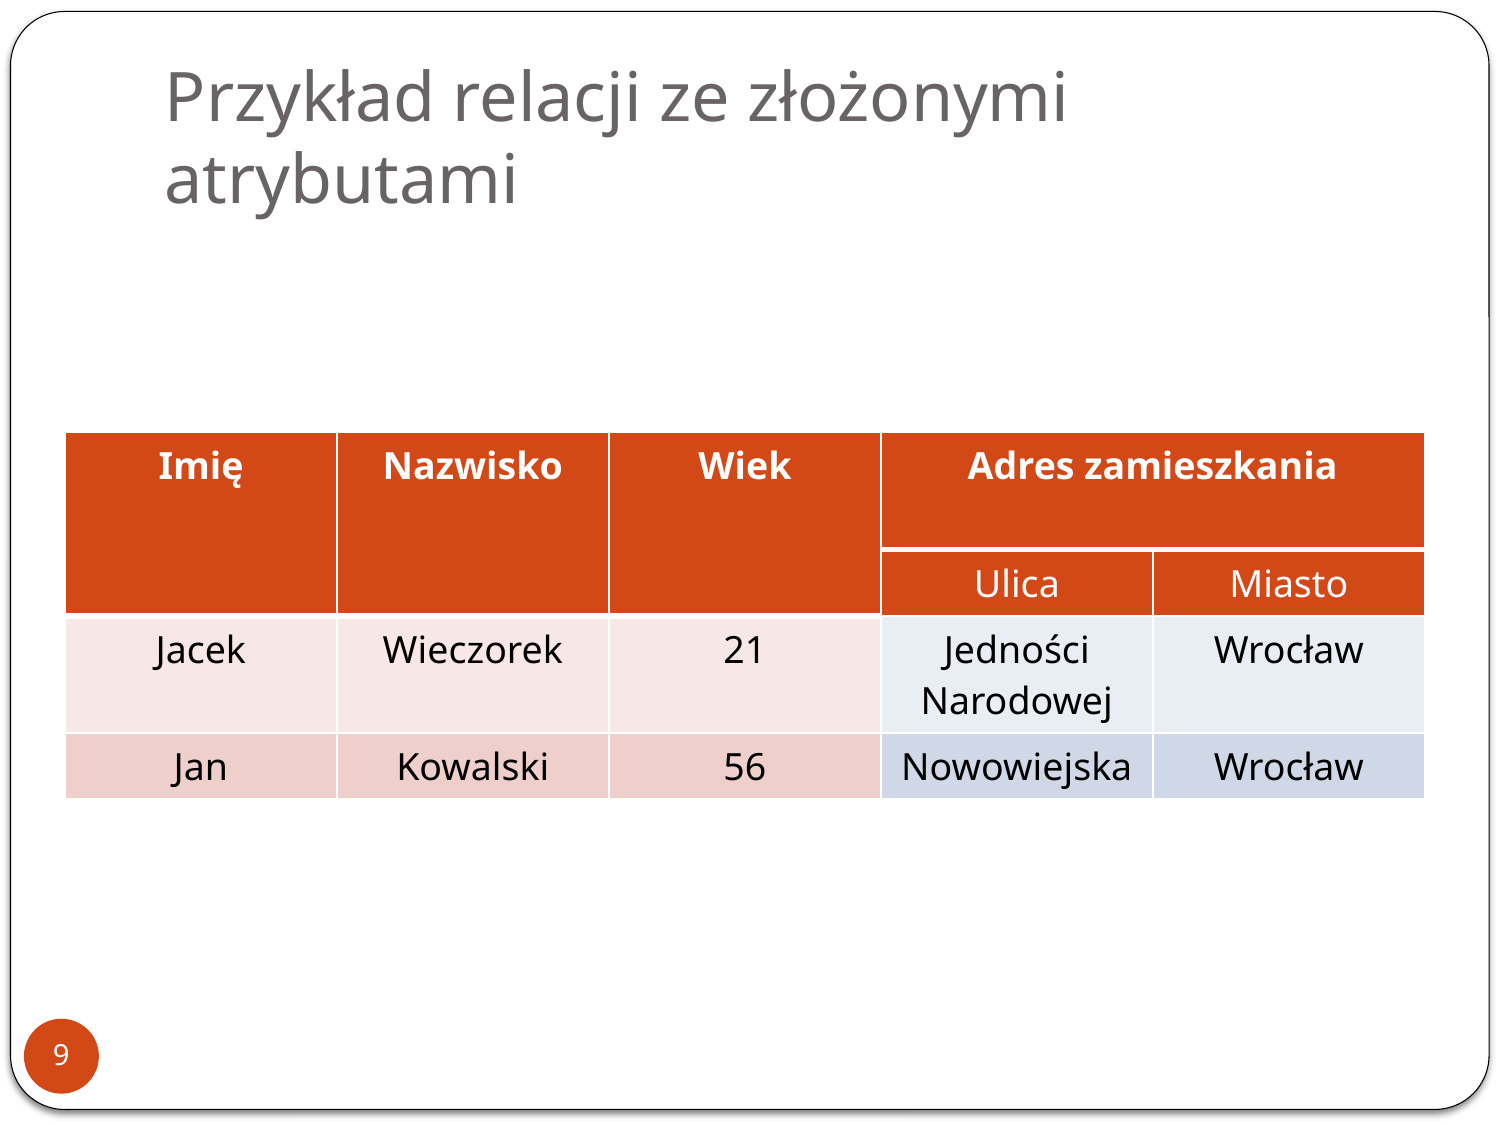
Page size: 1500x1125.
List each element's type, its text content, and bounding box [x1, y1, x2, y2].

title Przykład relacji ze złożonymi atrybutami [150, 45, 1425, 233]
table_cell Jan [66, 734, 336, 798]
table_header Adres zamieszkania [882, 433, 1424, 547]
table_cell Miasto [1154, 552, 1424, 615]
table_cell Nowowiejska [882, 734, 1152, 798]
table_header Wiek [610, 433, 880, 613]
table_cell Wieczorek [338, 619, 608, 732]
table_cell Jedności Narodowej [882, 617, 1152, 732]
table_cell 21 [610, 619, 880, 732]
table_cell Kowalski [338, 734, 608, 798]
table_cell Jacek [66, 619, 336, 732]
table_header Imię [66, 433, 336, 613]
table_cell Wrocław [1154, 617, 1424, 732]
table_cell Wrocław [1154, 734, 1424, 798]
table_cell 56 [610, 734, 880, 798]
table_header Nazwisko [338, 433, 608, 613]
table_cell Ulica [882, 552, 1152, 615]
slide_number 9 [23, 1018, 99, 1094]
